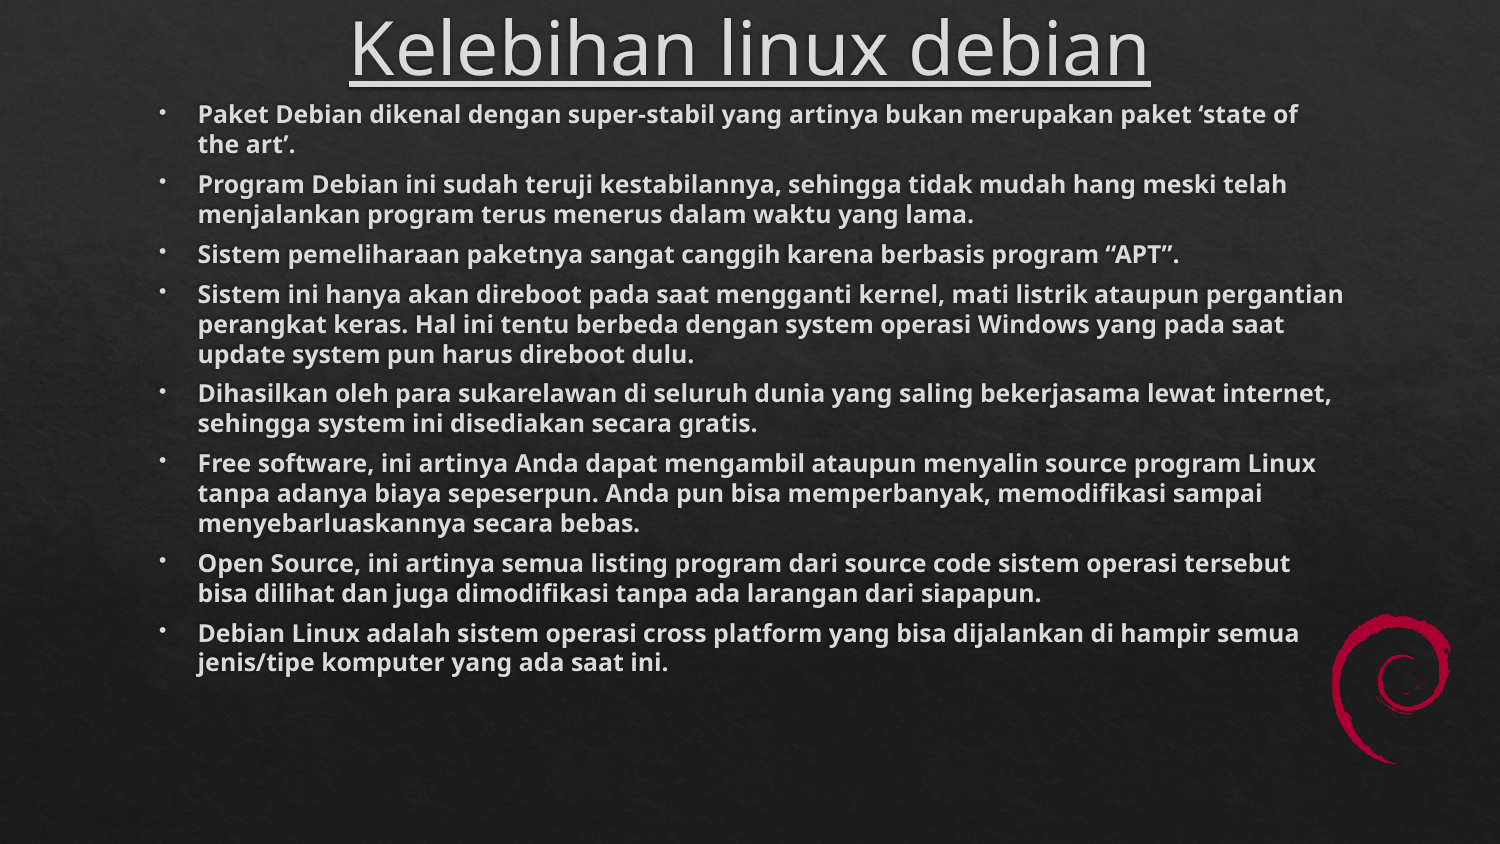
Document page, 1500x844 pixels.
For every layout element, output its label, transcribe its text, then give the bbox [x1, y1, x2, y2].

picture [1257, 612, 1500, 765]
list Paket Debian dikenal dengan super-stabil yang artinya bukan merupakan paket ‘state of the art’. Program Debian ini sudah teruji kestabilannya, sehingga tidak mudah hang meski telah menjalankan program terus menerus dalam waktu yang lama. Sistem pemeliharaan paketnya sangat canggih karena berbasis program “APT”. Sistem ini hanya akan direboot pada saat mengganti kernel, mati listrik ataupun pergantian perangkat keras. Hal ini tentu berbeda dengan system operasi Windows yang pada saat update system pun harus direboot dulu. Dihasilkan oleh para sukarelawan di seluruh dunia yang saling bekerjasama lewat internet, sehingga system ini disediakan secara gratis. Free software, ini artinya Anda dapat mengambil ataupun menyalin source program Linux tanpa adanya biaya sepeserpun. Anda pun bisa memperbanyak, memodifikasi sampai menyebarluaskannya secara bebas. Open Source, ini artinya semua listing program dari source code sistem operasi tersebut bisa dilihat dan juga dimodifikasi tanpa ada larangan dari siapapun. Debian Linux adalah sistem operasi cross platform yang bisa dijalankan di hampir semua jenis/tipe komputer yang ada saat ini. [140, 91, 1360, 689]
title Kelebihan linux debian [140, 0, 1360, 89]
